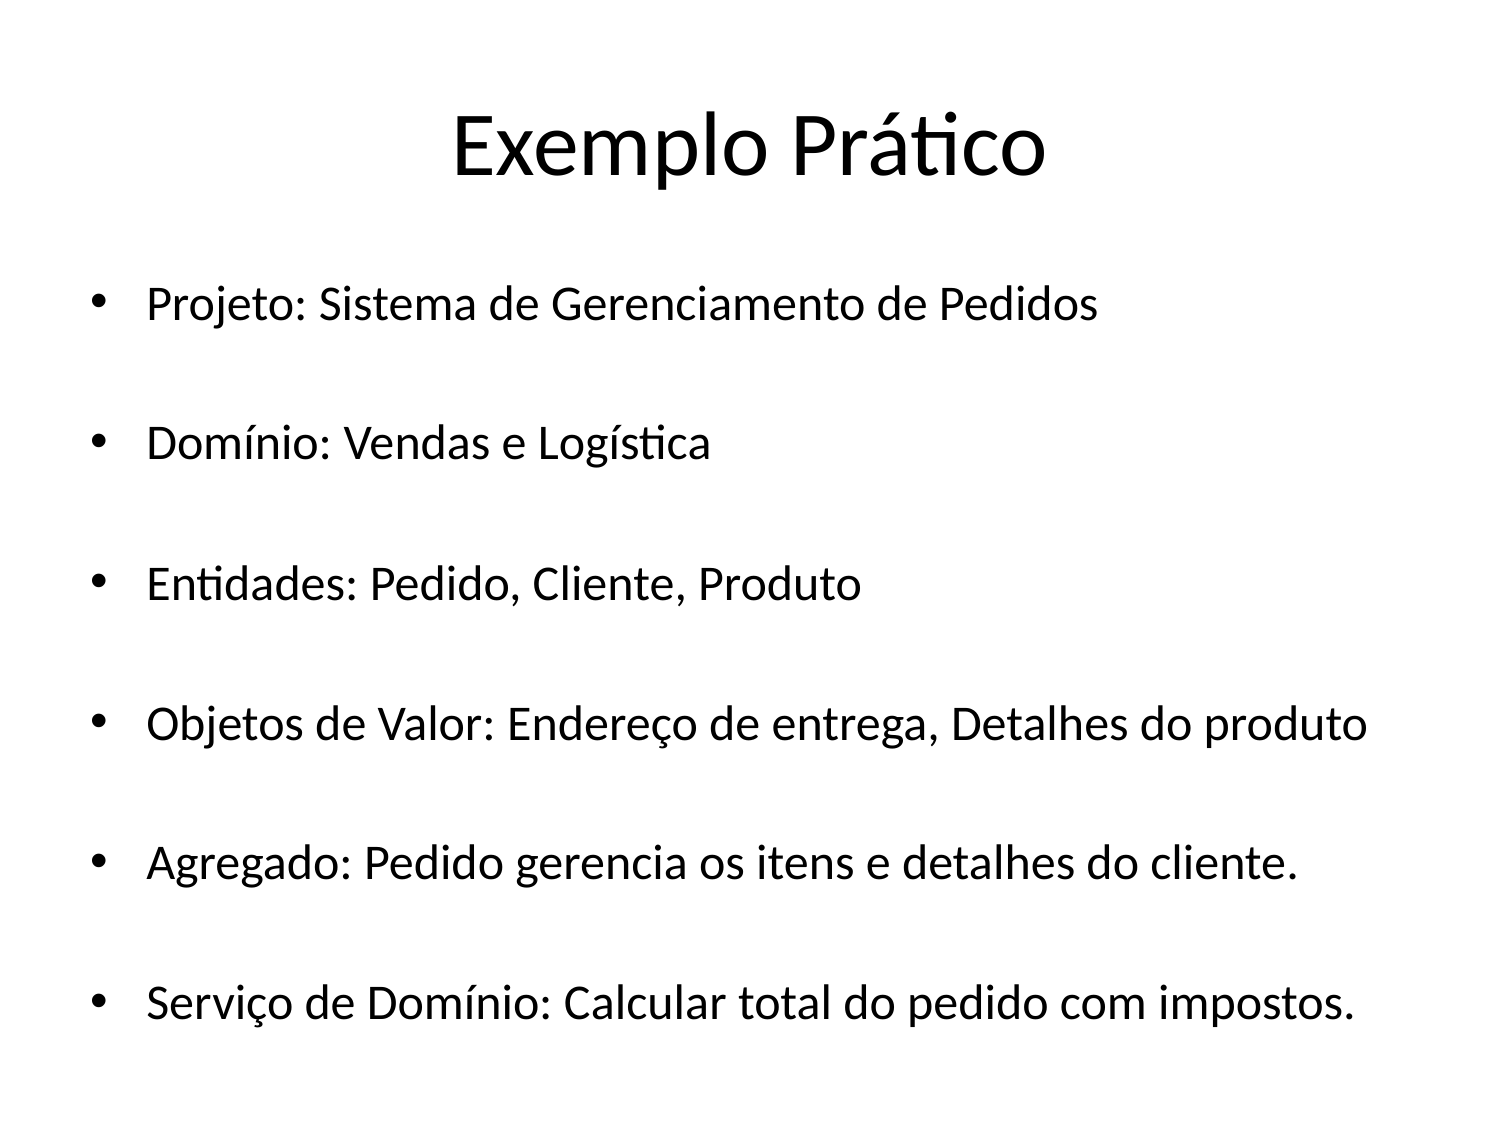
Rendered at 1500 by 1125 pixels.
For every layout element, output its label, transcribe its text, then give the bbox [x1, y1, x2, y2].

title Exemplo Prático [75, 45, 1425, 233]
list Projeto: Sistema de Gerenciamento de Pedidos Domínio: Vendas e Logística Entidades: Pedido, Cliente, Produto Objetos de Valor: Endereço de entrega, Detalhes do produto Agregado: Pedido gerencia os itens e detalhes do cliente. Serviço de Domínio: Calcular total do pedido com impostos. [75, 262, 1425, 1005]
